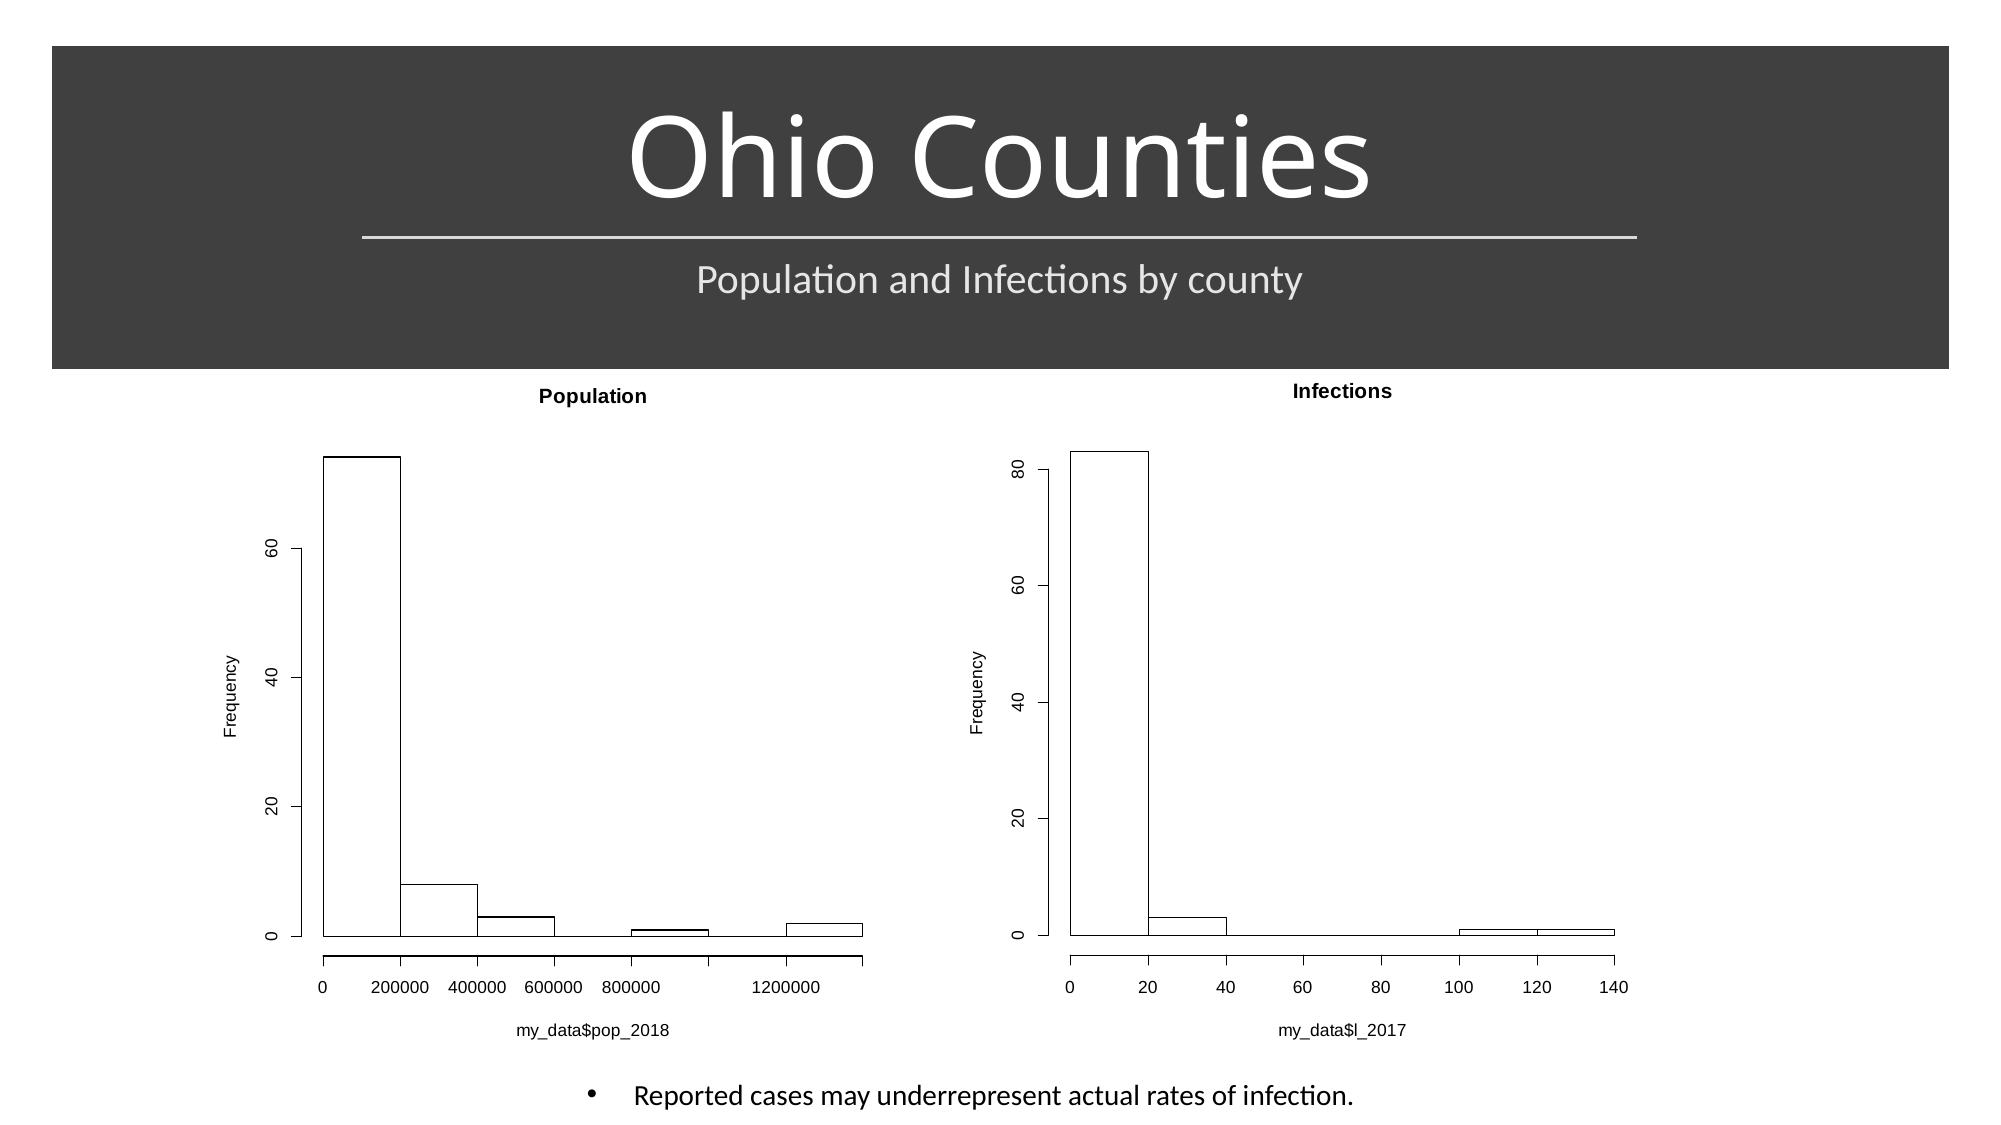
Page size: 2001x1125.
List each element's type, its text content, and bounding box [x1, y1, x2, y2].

text_box Reported cases may underrepresent actual rates of infection. [572, 1068, 1750, 1119]
picture [216, 352, 928, 1062]
title Ohio Counties [86, 76, 1914, 230]
text_box [61, 55, 1939, 360]
picture [962, 346, 1681, 1062]
list Population and Infections by county [249, 250, 1750, 320]
